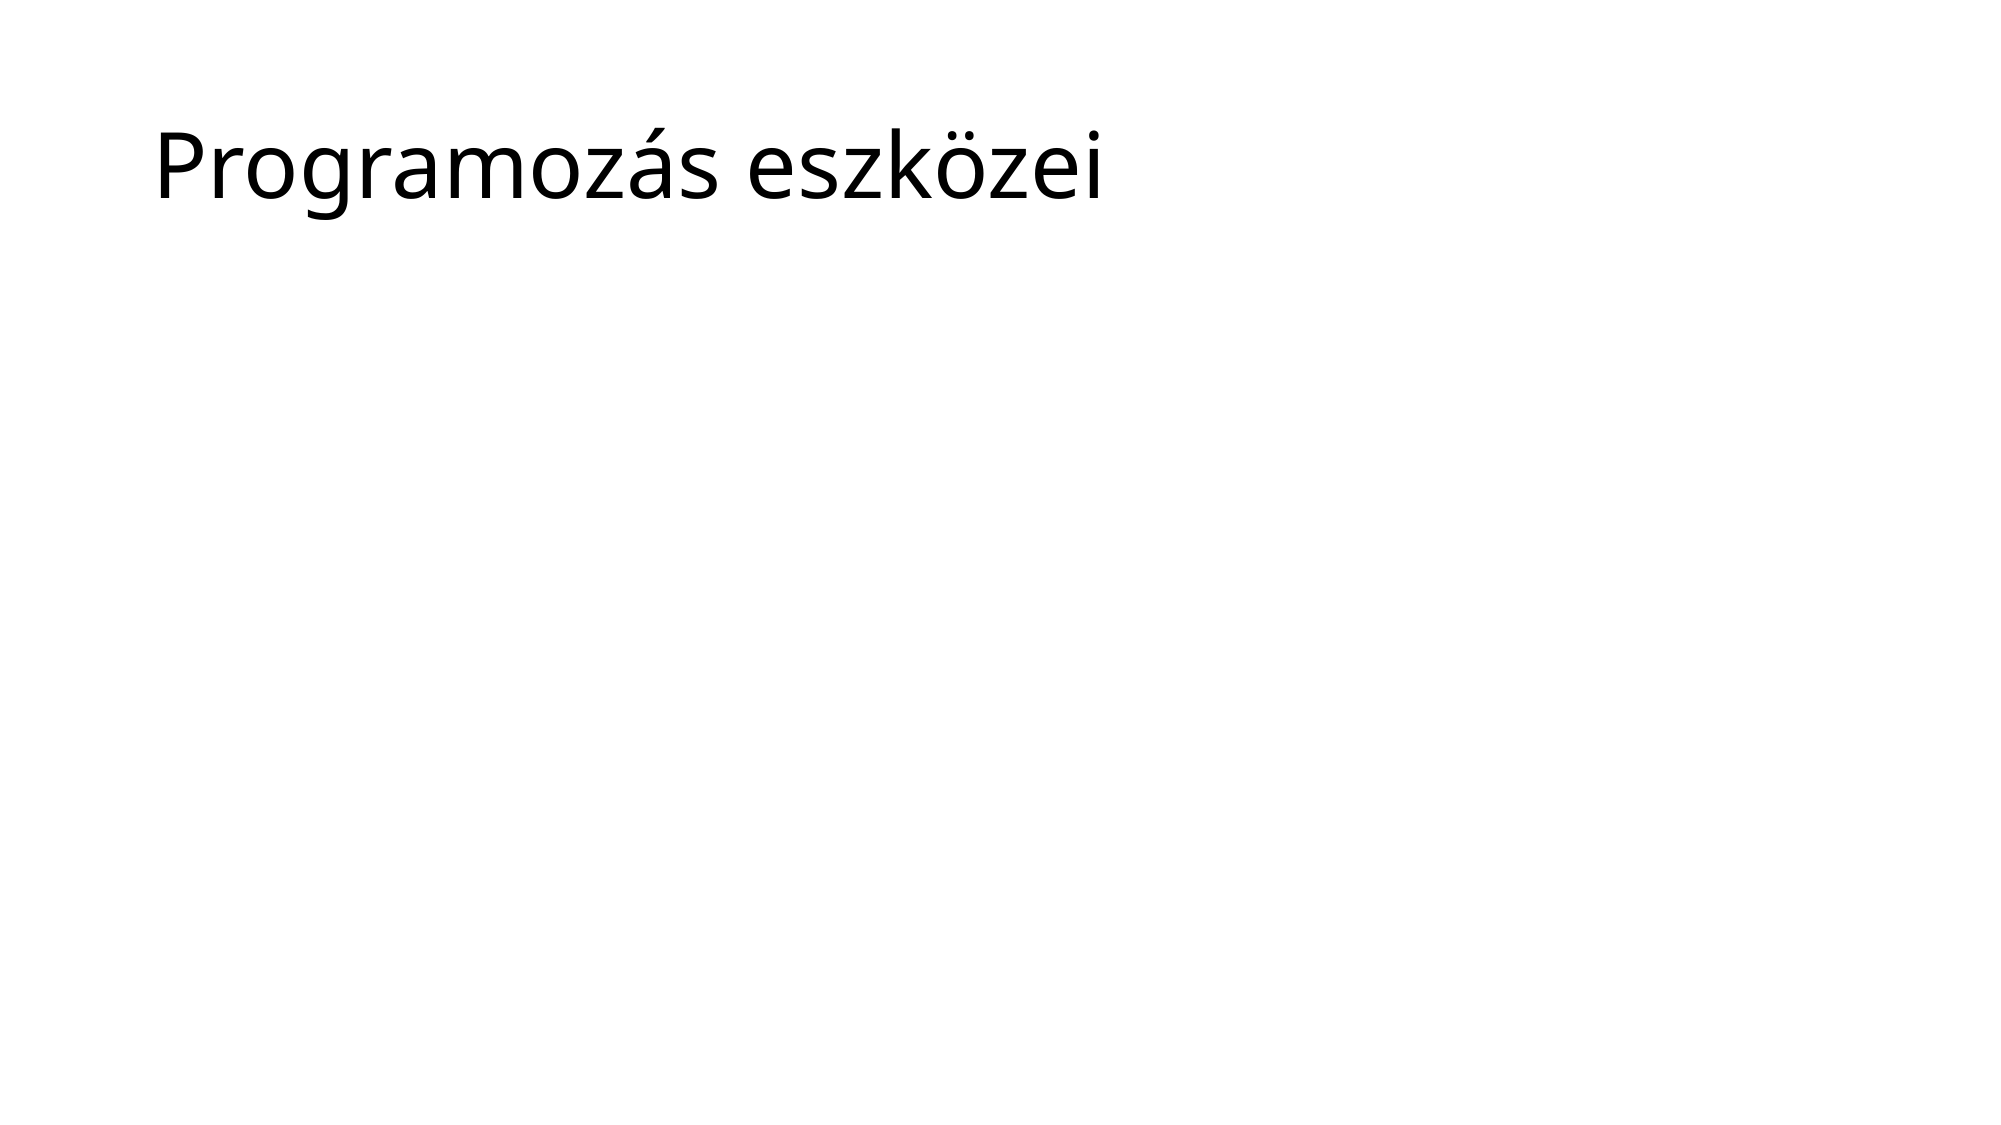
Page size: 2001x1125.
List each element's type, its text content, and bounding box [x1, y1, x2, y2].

title Programozás eszközei [137, 59, 1863, 278]
